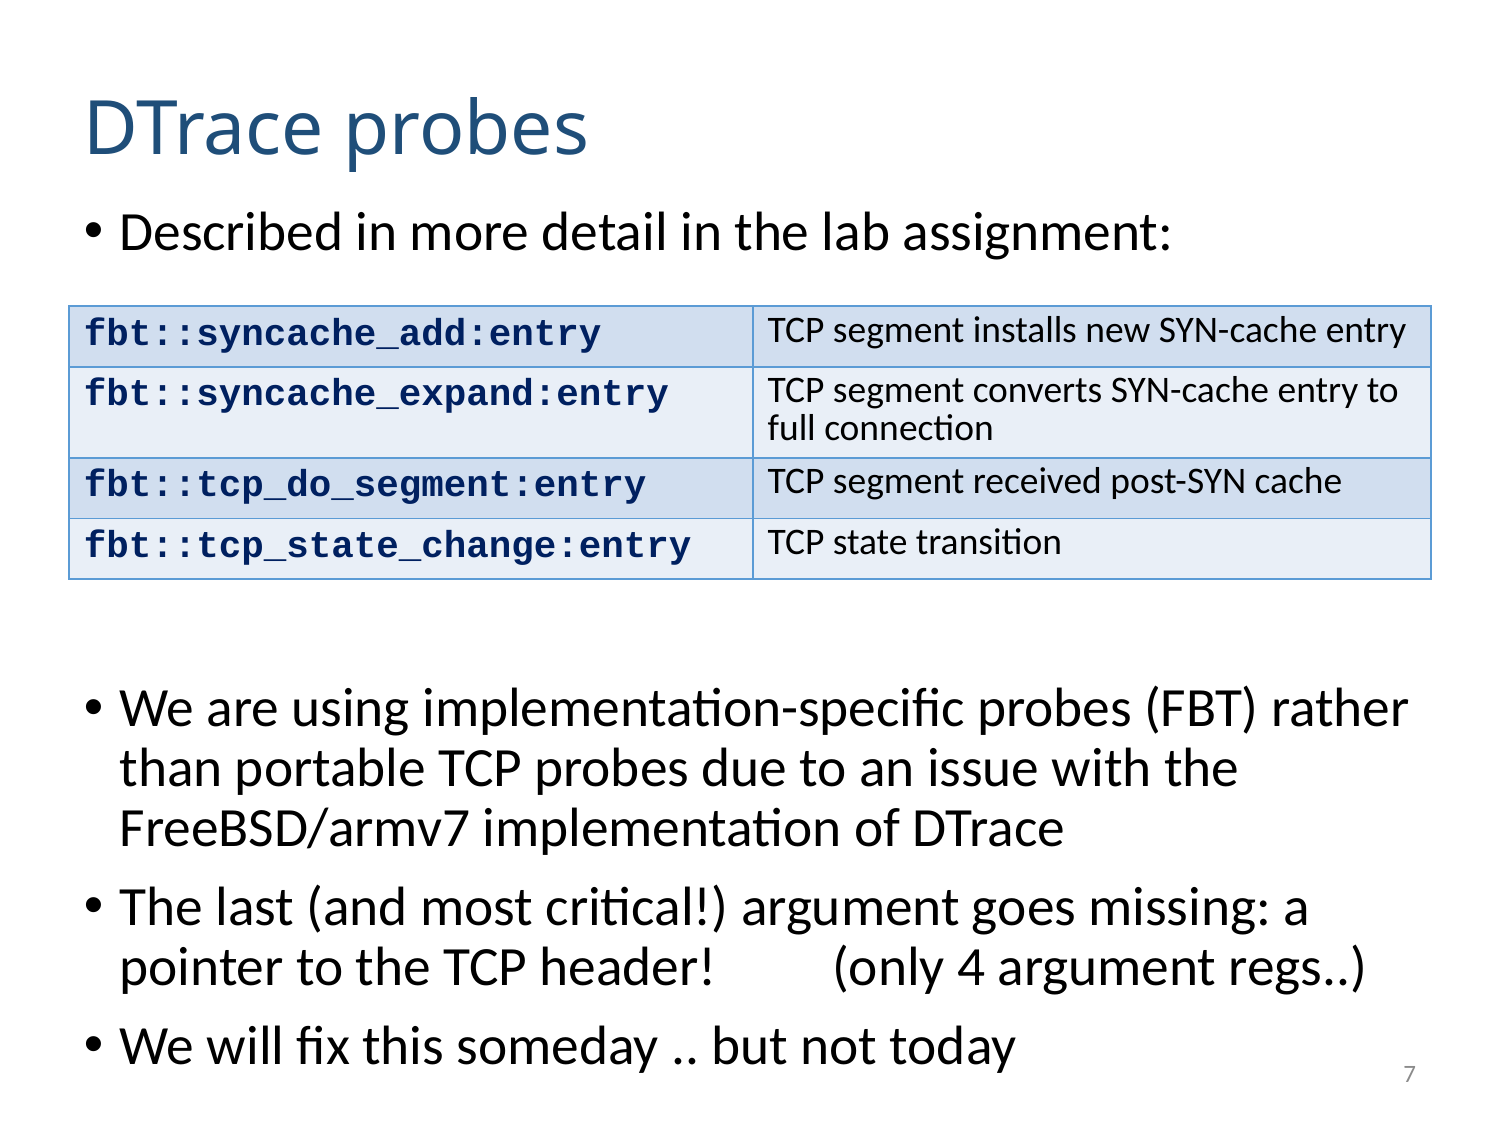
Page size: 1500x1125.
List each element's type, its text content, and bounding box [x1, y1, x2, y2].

table_cell TCP state transition [754, 519, 1430, 578]
table_cell fbt::syncache_expand:entry [70, 368, 752, 457]
list Described in more detail in the lab assignment: We are using implementation-specific probes (FBT) rather than portable TCP probes due to an issue with the FreeBSD/armv7 implementation of DTrace The last (and most critical!) argument goes missing: a pointer to the TCP header! (only 4 argument regs..) We will fix this someday .. but not today [68, 195, 1432, 305]
table_cell fbt::tcp_state_change:entry [70, 519, 752, 578]
slide_number 7 [1059, 1042, 1432, 1103]
table_header TCP segment installs new SYN-cache entry [754, 307, 1430, 366]
table_header fbt::syncache_add:entry [70, 307, 752, 366]
table_cell TCP segment converts SYN-cache entry to full connection [754, 368, 1430, 457]
list Described in more detail in the lab assignment: We are using implementation-specific probes (FBT) rather than portable TCP probes due to an issue with the FreeBSD/armv7 implementation of DTrace The last (and most critical!) argument goes missing: a pointer to the TCP header! (only 4 argument regs..) We will fix this someday .. but not today [68, 580, 1432, 1100]
table_cell TCP segment received post-SYN cache [754, 459, 1430, 518]
table_cell fbt::tcp_do_segment:entry [70, 459, 752, 518]
title DTrace probes [68, 38, 1432, 195]
